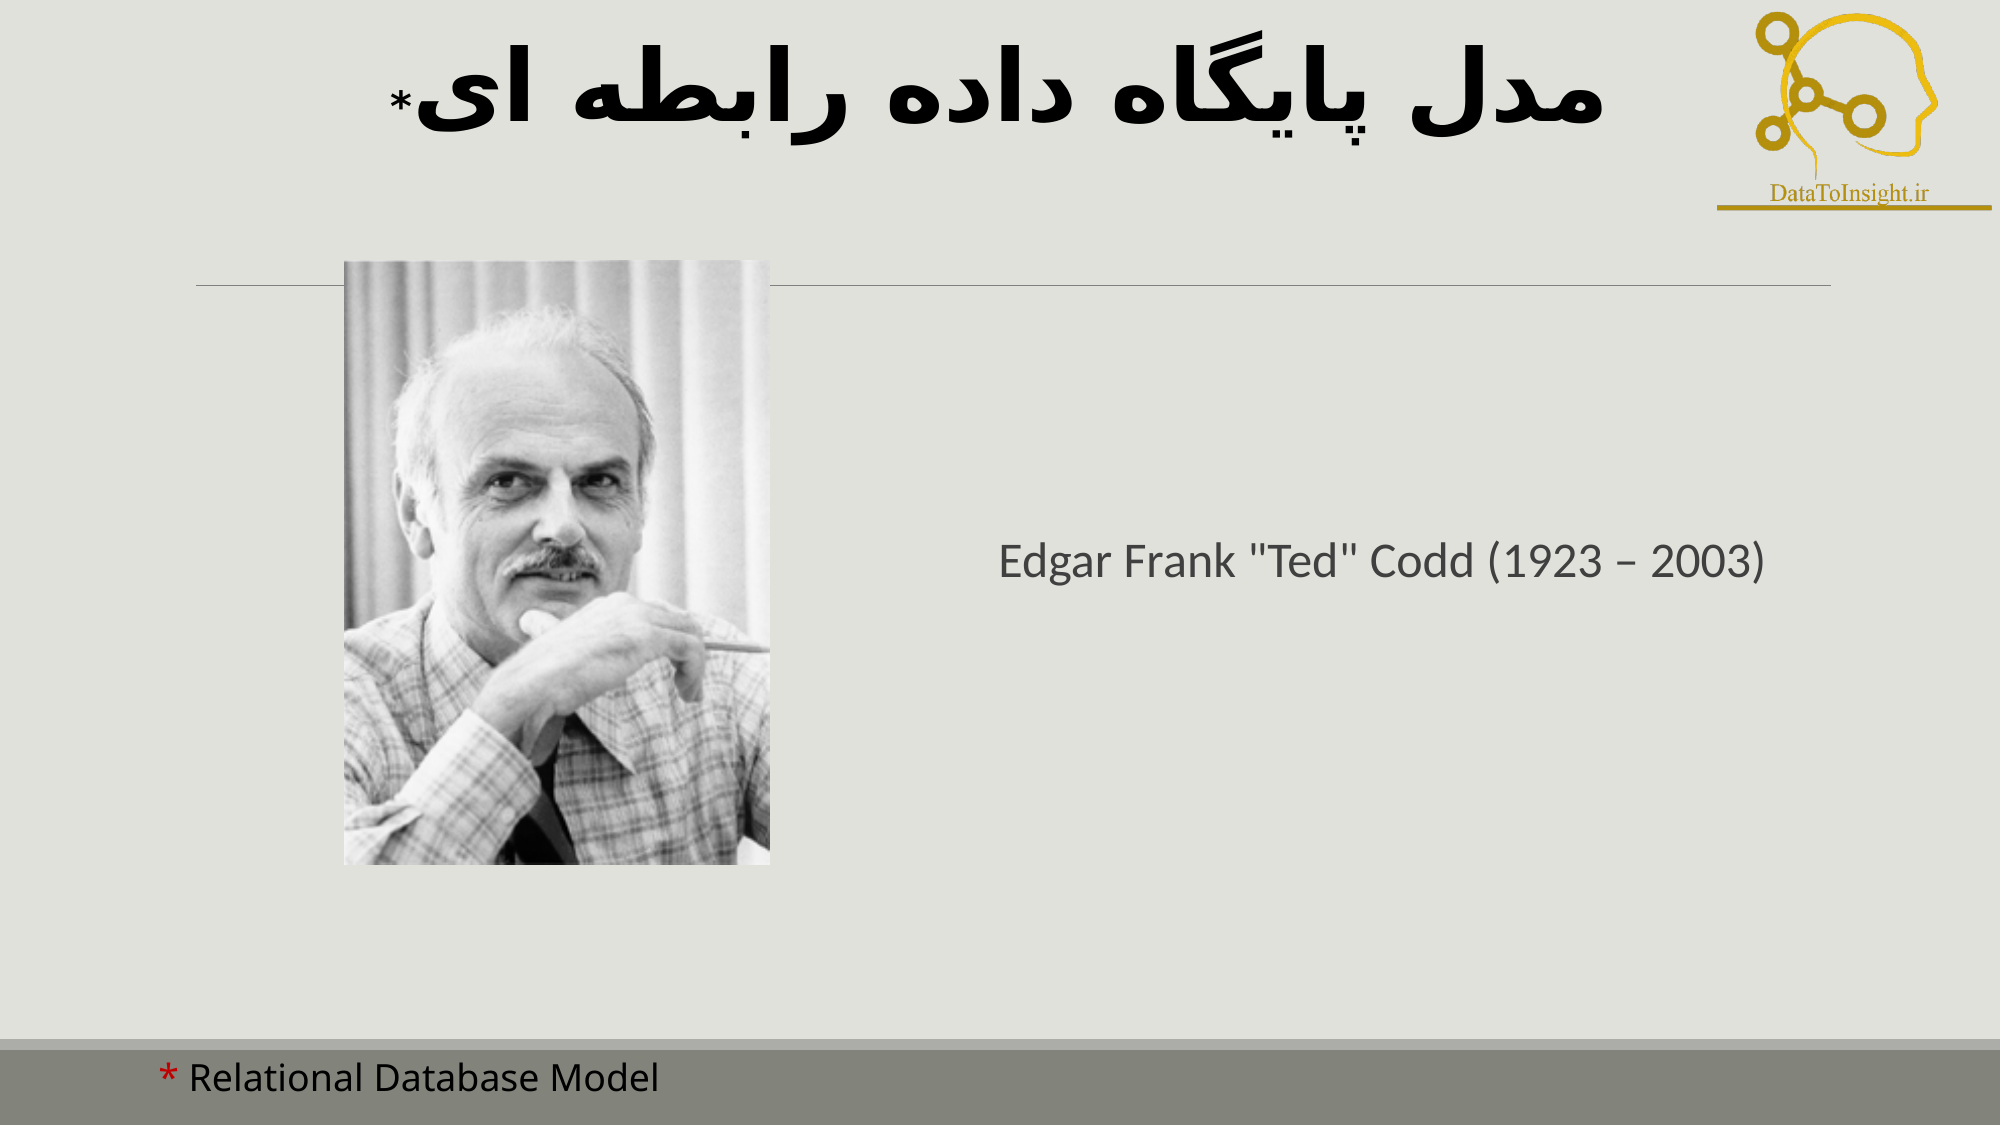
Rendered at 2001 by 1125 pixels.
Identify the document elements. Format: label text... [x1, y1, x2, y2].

text_box * Relational Database Model [143, 1046, 676, 1107]
picture [343, 259, 771, 866]
list Edgar Frank "Ted" Codd (1923 – 2003) [779, 527, 1767, 598]
picture [1708, 0, 2000, 221]
title مدل پایگاه داده رابطه ای* [0, 2, 1706, 179]
